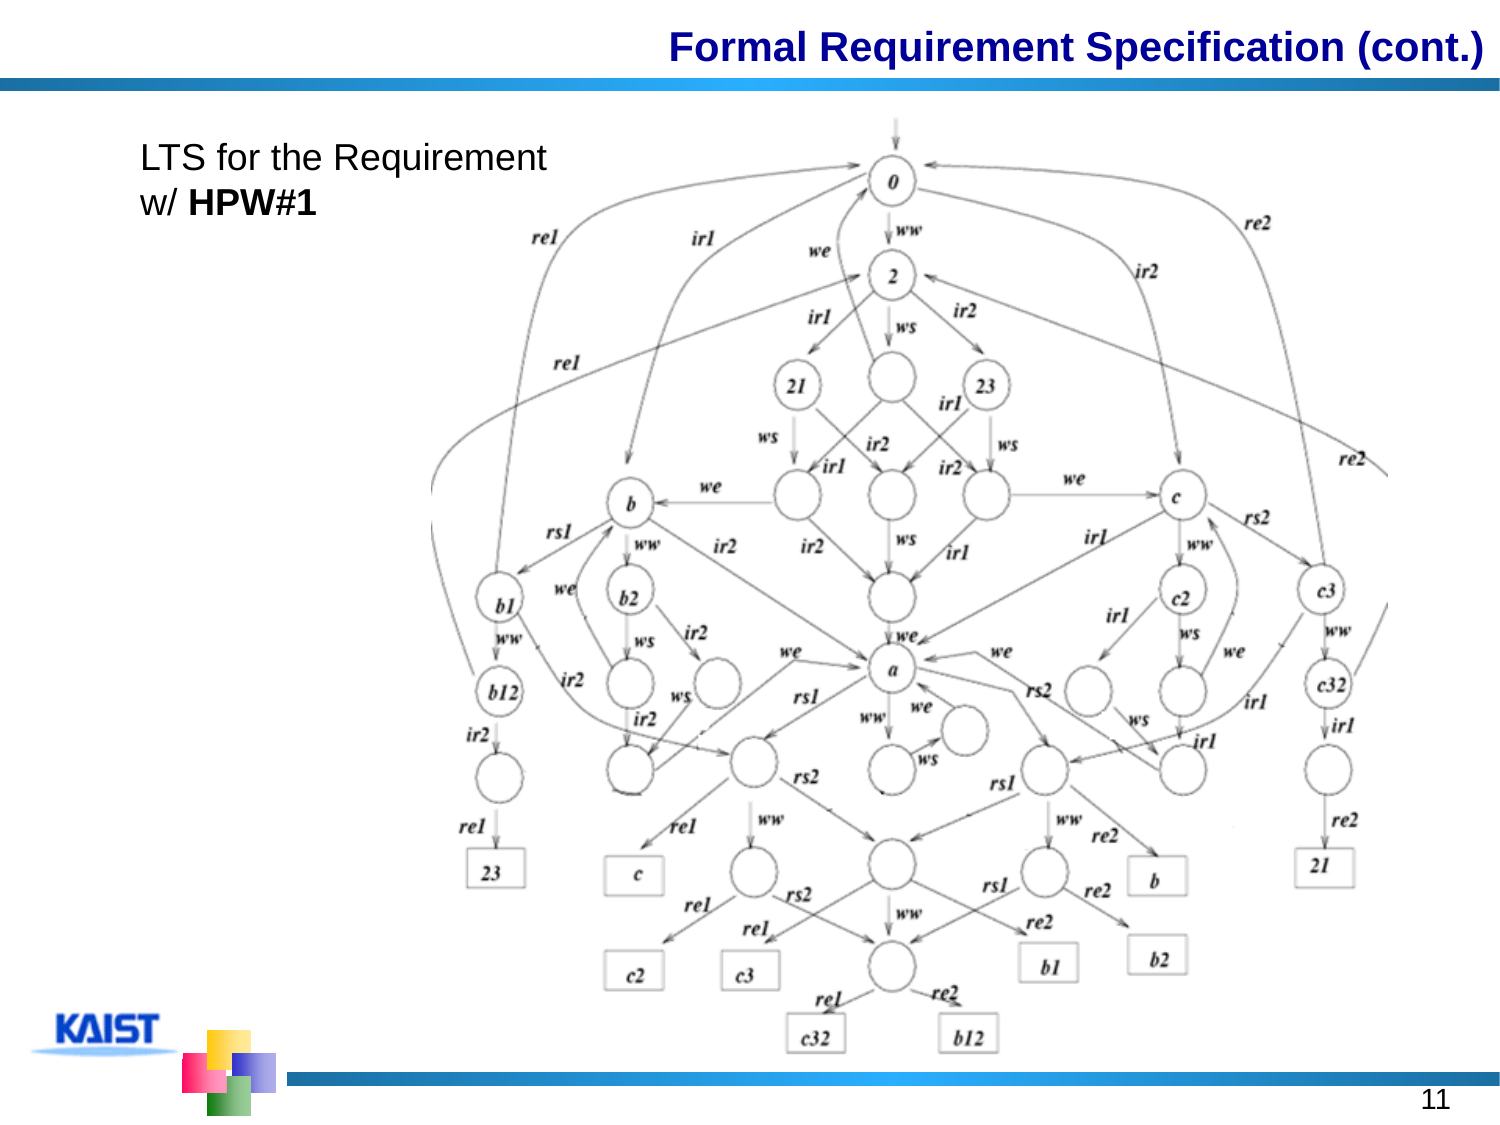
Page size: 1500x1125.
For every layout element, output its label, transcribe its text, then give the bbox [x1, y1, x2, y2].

text_box LTS for the Requirement w/ HPW#1 [50, 125, 425, 231]
picture [29, 1011, 183, 1059]
slide_number 11 [1115, 1072, 1467, 1125]
title Formal Requirement Specification (cont.) [149, 0, 1500, 91]
picture [430, 103, 1388, 1059]
